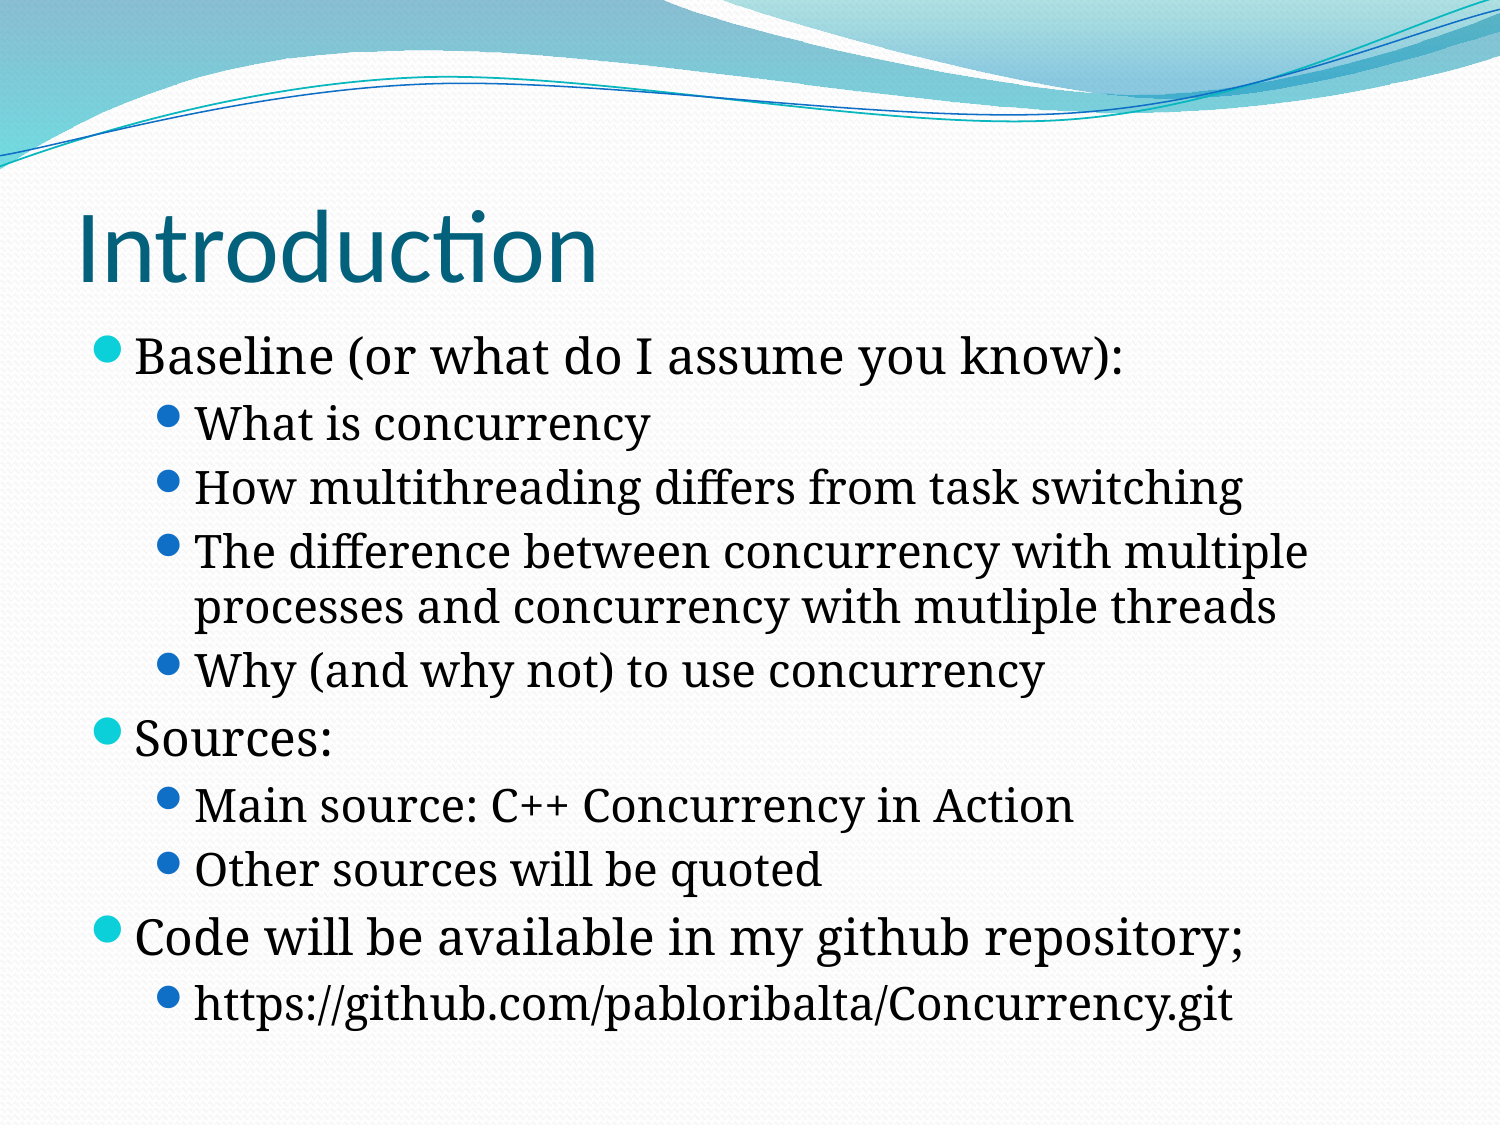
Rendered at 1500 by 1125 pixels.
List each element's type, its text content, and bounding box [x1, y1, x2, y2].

list Baseline (or what do I assume you know): What is concurrency How multithreading differs from task switching The difference between concurrency with multiple processes and concurrency with mutliple threads Why (and why not) to use concurrency Sources: Main source: C++ Concurrency in Action Other sources will be quoted Code will be available in my github repository; https://github.com/pabloribalta/Concurrency.git [75, 317, 1425, 1038]
title Introduction [75, 115, 1425, 303]
